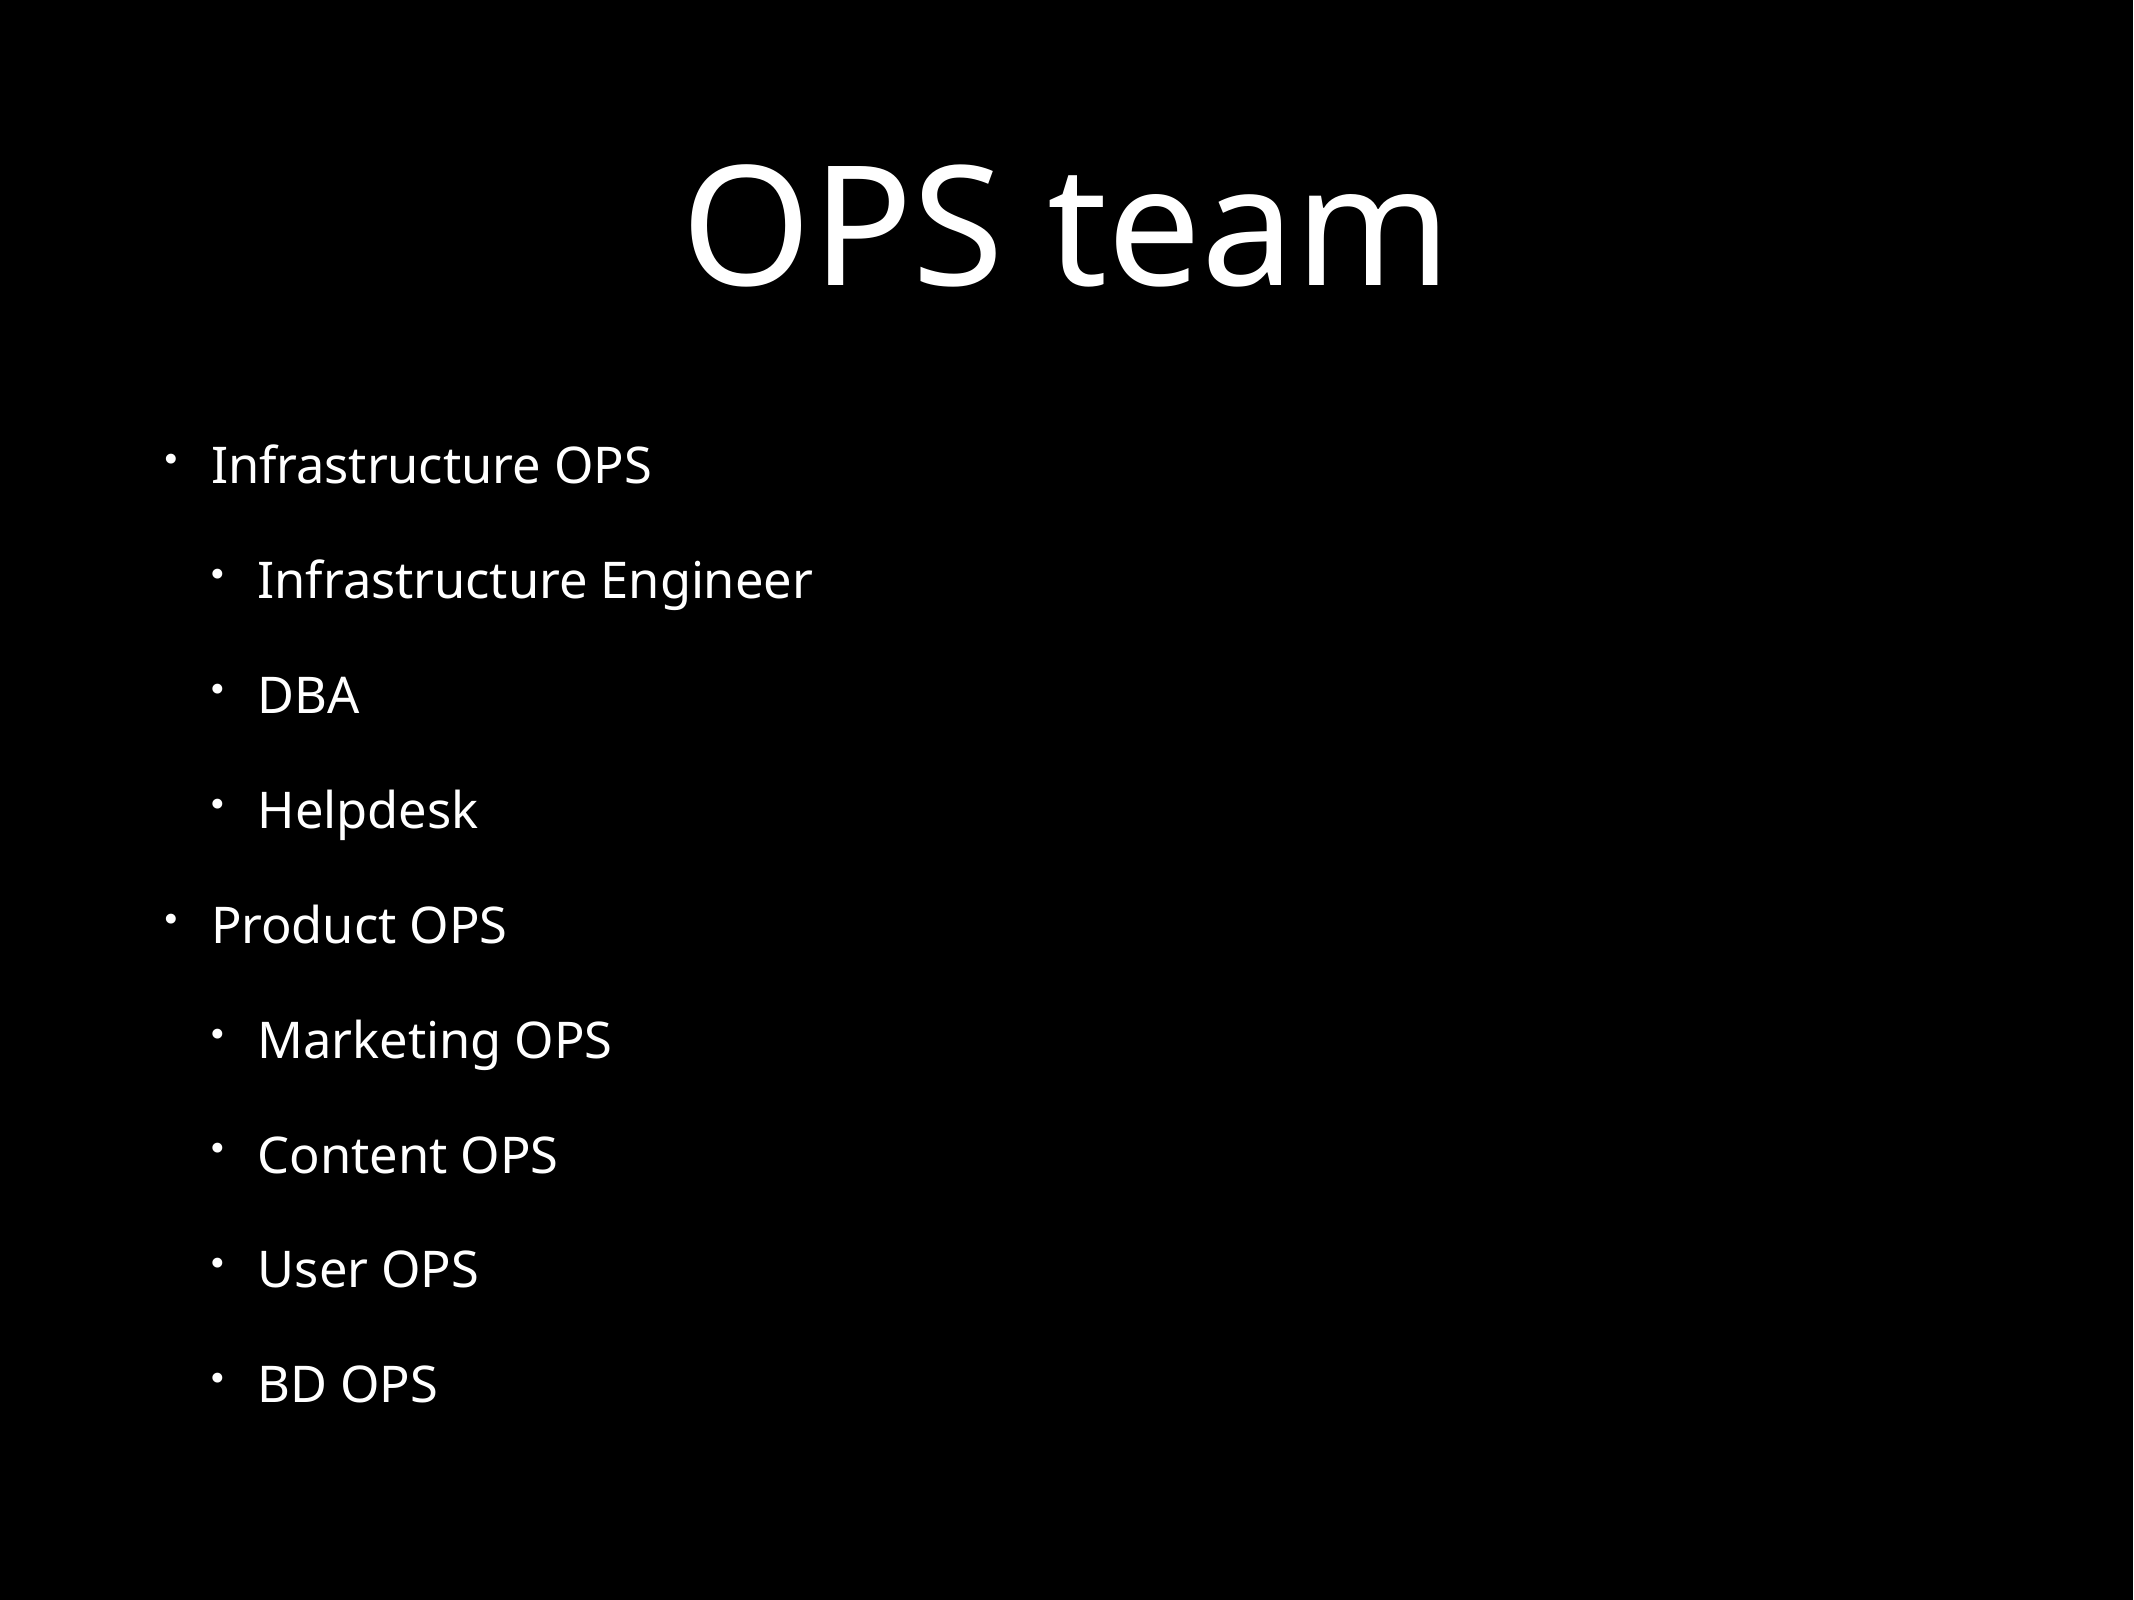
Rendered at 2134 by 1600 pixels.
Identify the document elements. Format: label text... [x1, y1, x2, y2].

title OPS team [155, 41, 1978, 397]
list Infrastructure OPS Infrastructure Engineer DBA Helpdesk Product OPS Marketing OPS Content OPS User OPS BD OPS [155, 424, 1978, 1457]
